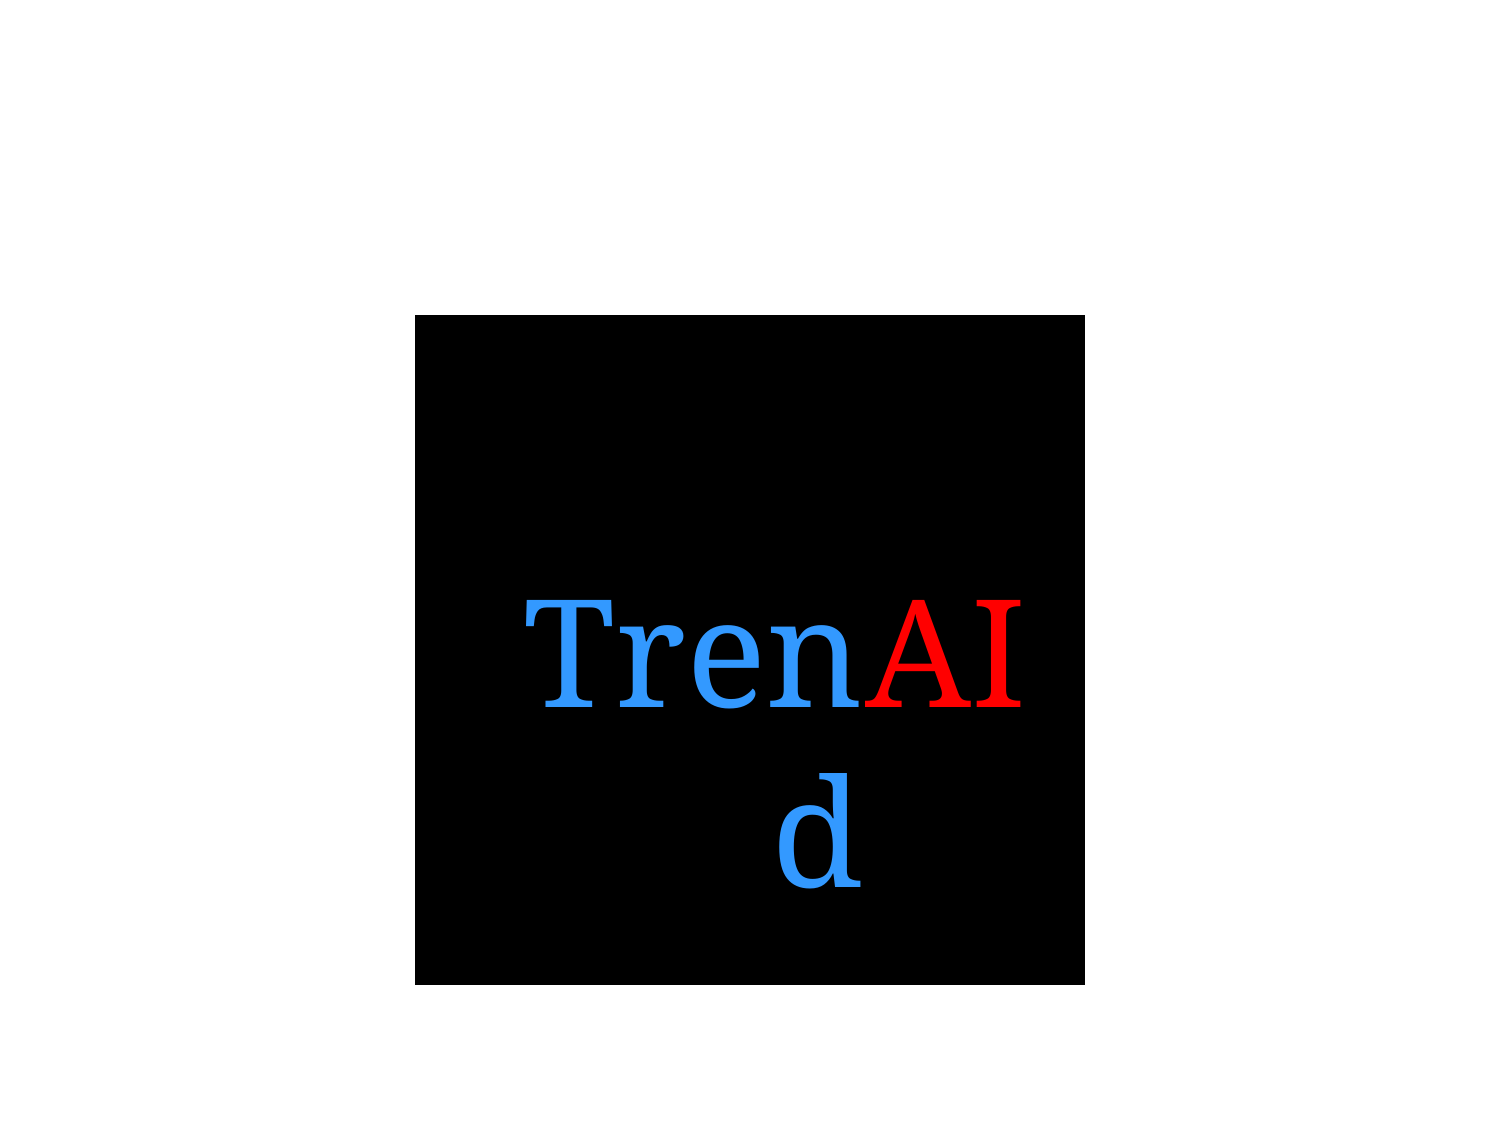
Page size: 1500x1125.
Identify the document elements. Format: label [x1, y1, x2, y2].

text_box [424, 549, 1103, 748]
text_box [410, 310, 1089, 989]
